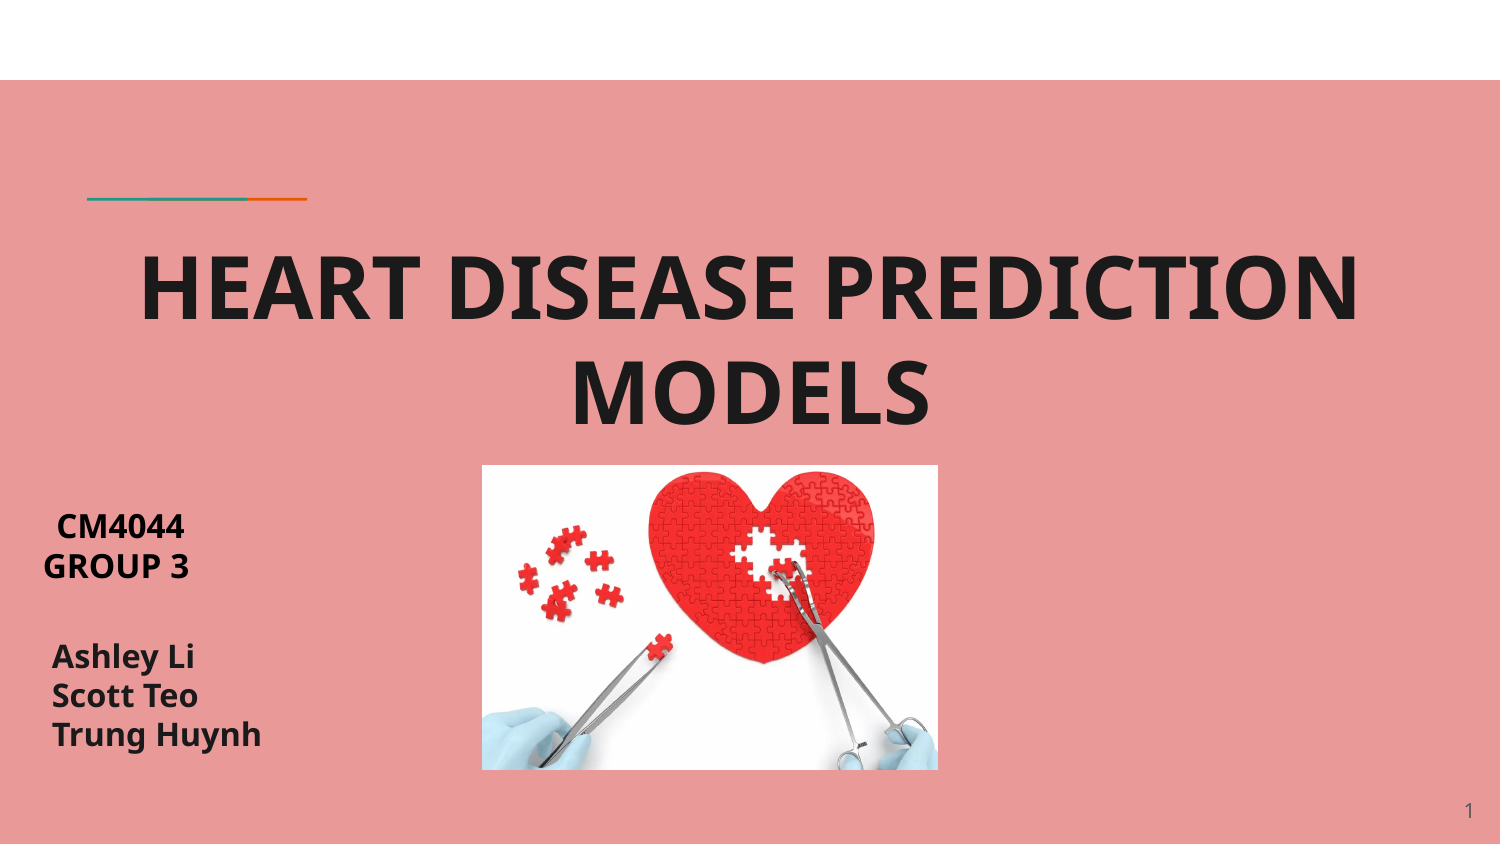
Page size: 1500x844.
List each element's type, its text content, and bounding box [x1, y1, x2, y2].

title HEART DISEASE PREDICTION MODELS [119, 216, 1381, 490]
slide_number ‹#› [1400, 779, 1491, 844]
picture [482, 465, 939, 770]
subtitle Ashley Li Scott Teo Trung Huynh [36, 620, 384, 769]
text_box CM4044 GROUP 3 [16, 489, 225, 600]
